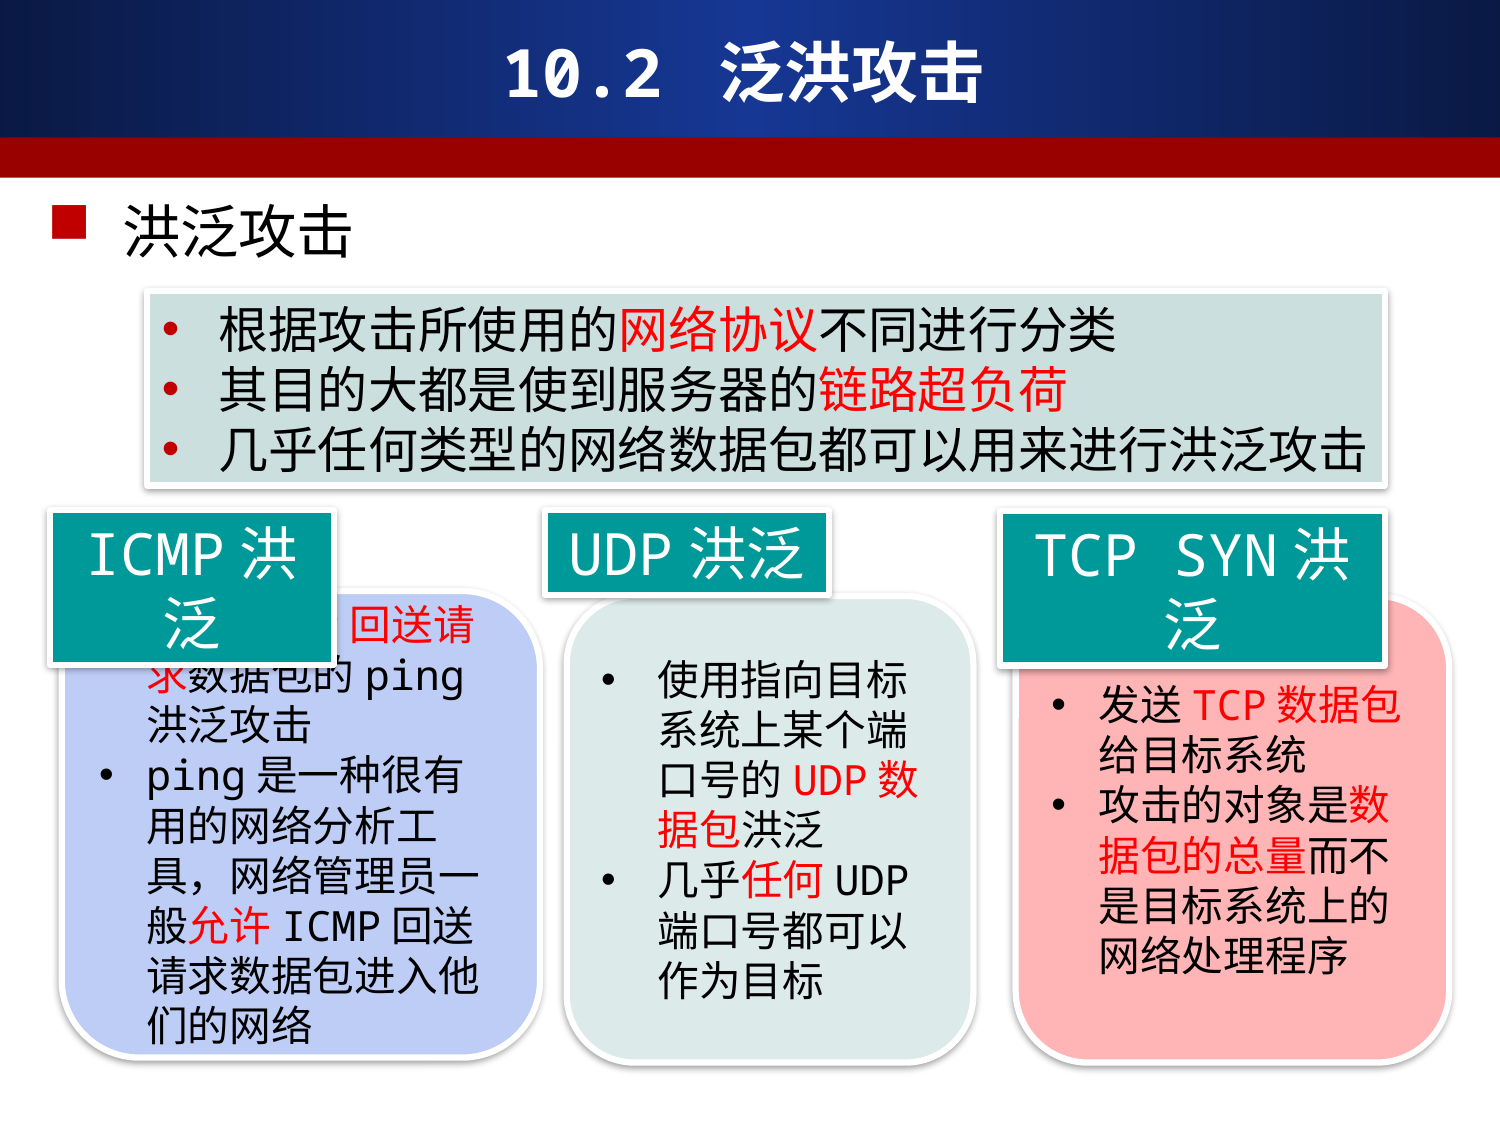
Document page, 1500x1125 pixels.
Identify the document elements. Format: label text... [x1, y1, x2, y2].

text_box UDP洪泛 [542, 507, 832, 598]
text_box 使用指向目标系统上某个端口号的UDP数据包洪泛 几乎任何UDP端口号都可以作为目标 [563, 592, 977, 1066]
text_box TCP SYN洪泛 [997, 508, 1388, 669]
text_box 根据攻击所使用的网络协议不同进行分类 其目的大都是使到服务器的链路超负荷 几乎任何类型的网络数据包都可以用来进行洪泛攻击 [144, 288, 1388, 489]
text_box 洪泛攻击 [30, 186, 1387, 275]
text_box 发送TCP数据包给目标系统 攻击的对象是数据包的总量而不是目标系统上的网络处理程序 [1012, 594, 1453, 1066]
title 10.2 泛洪攻击 [50, 24, 1438, 118]
text_box 利用ICMP回送请求数据包的ping洪泛攻击 ping是一种很有用的网络分析工具，网络管理员一般允许ICMP回送请求数据包进入他们的网络 [58, 587, 544, 1061]
text_box ICMP洪泛 [47, 507, 337, 668]
